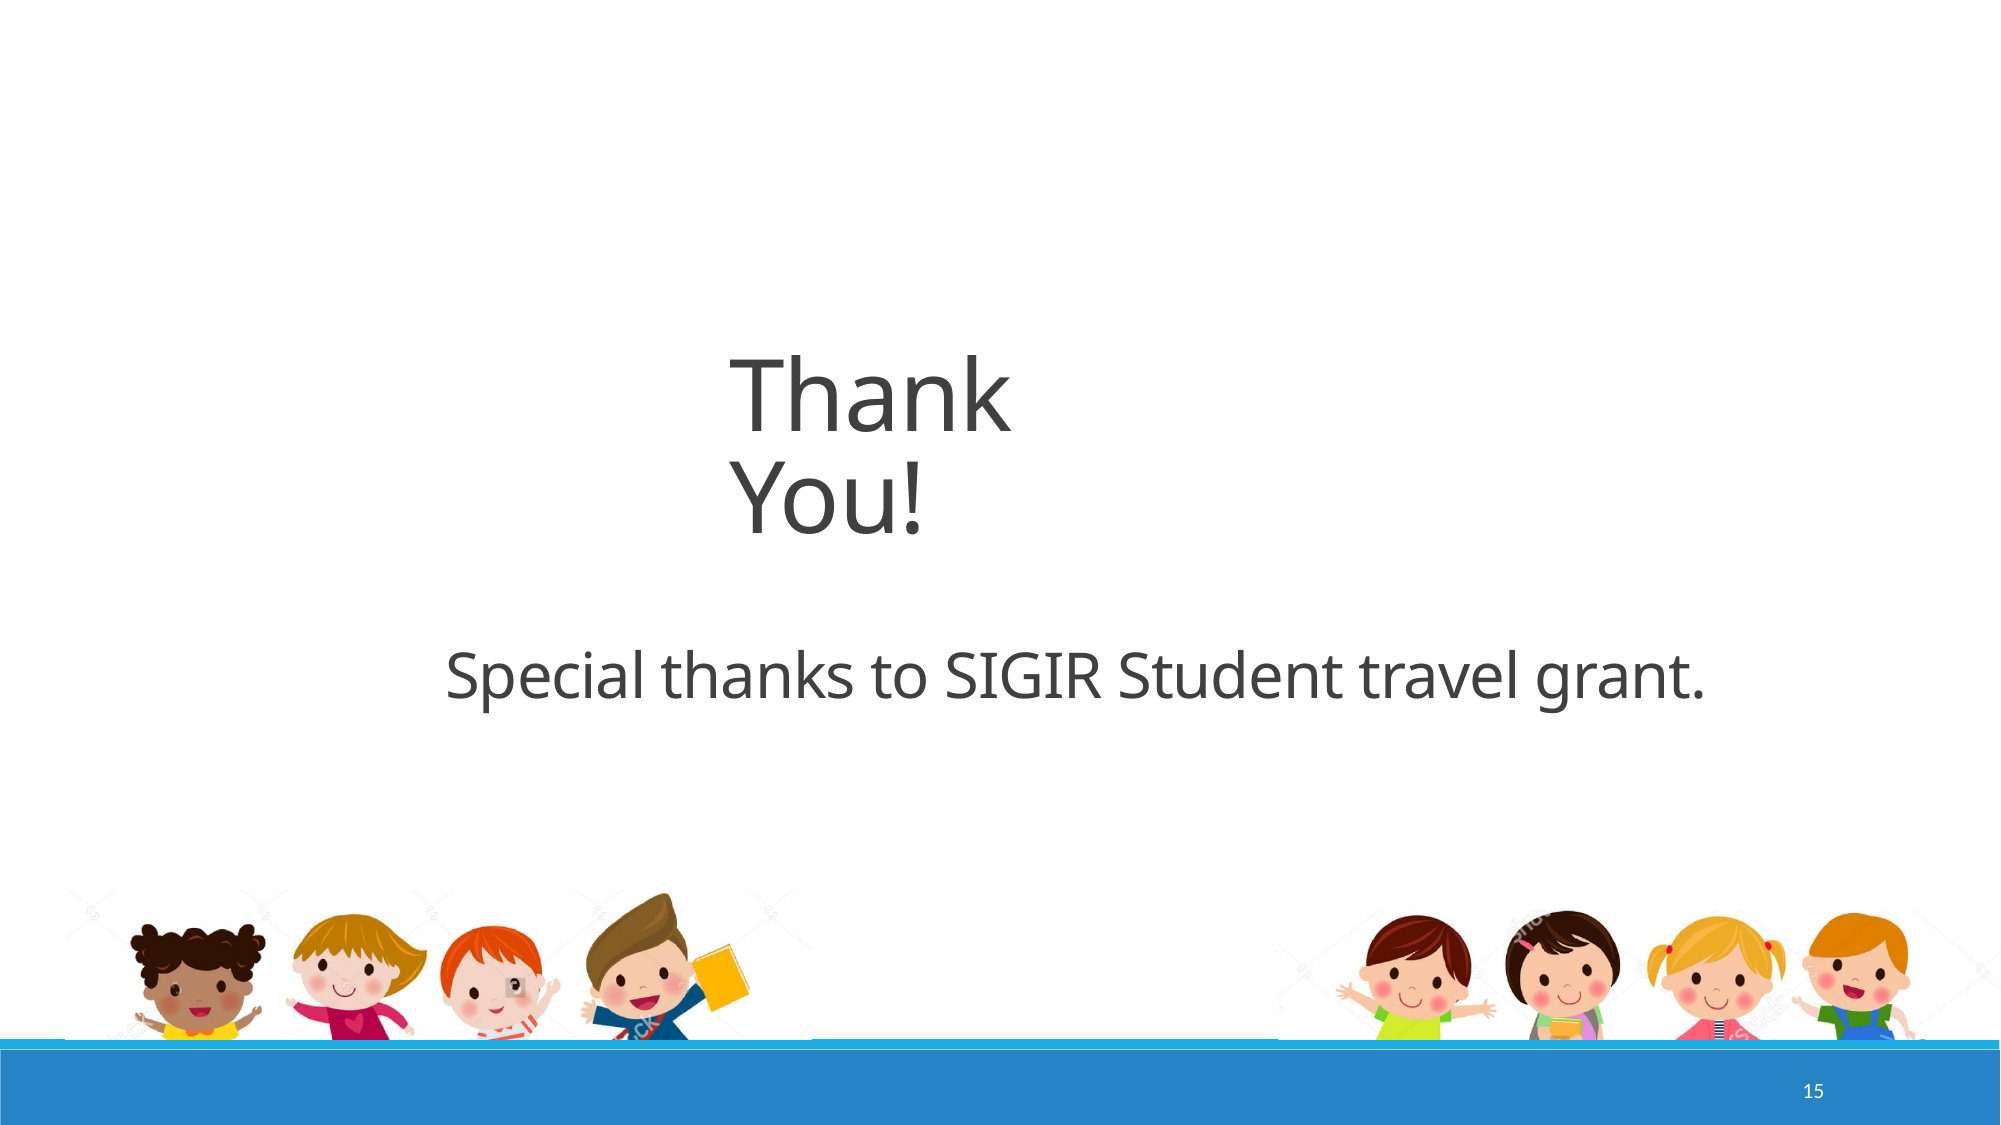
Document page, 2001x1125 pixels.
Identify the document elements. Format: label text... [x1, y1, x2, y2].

title Thank You! [714, 423, 1199, 562]
text_box Special thanks to SIGIR Student travel grant. [430, 580, 1761, 719]
picture [64, 889, 816, 1041]
slide_number 15 [1624, 1059, 1840, 1120]
picture [1277, 909, 2001, 1041]
